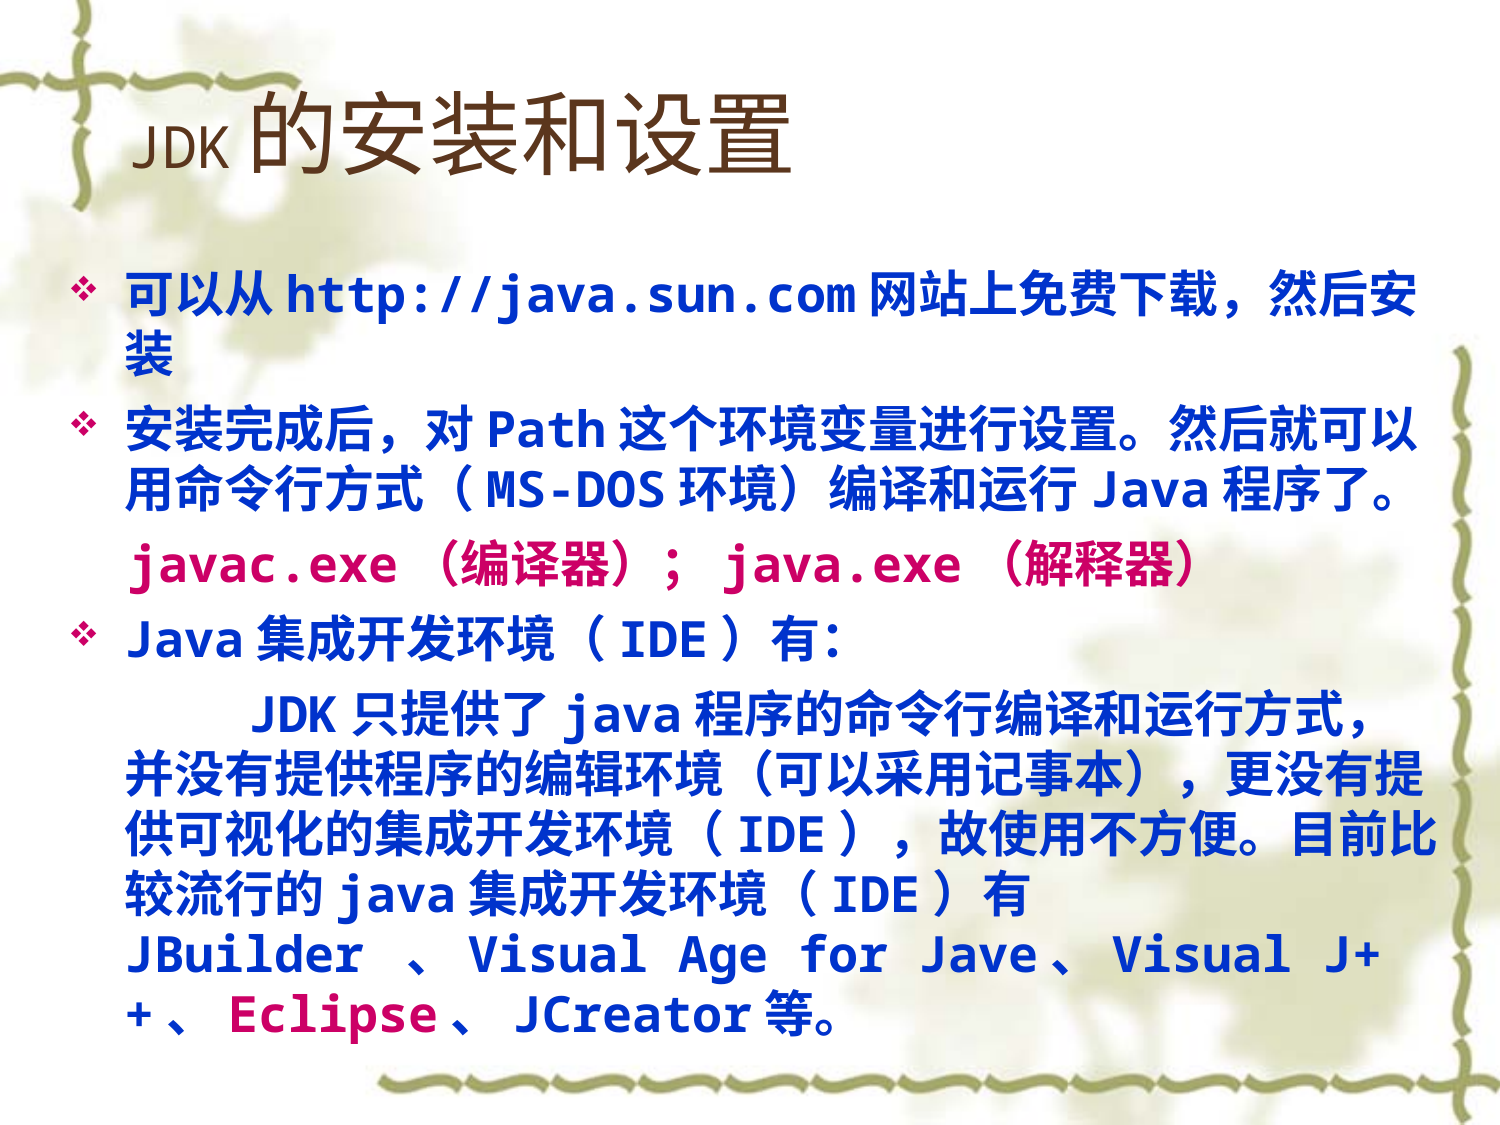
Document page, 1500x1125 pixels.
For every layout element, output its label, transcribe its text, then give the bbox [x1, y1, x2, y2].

list 可以从http://java.sun.com网站上免费下载，然后安装 安装完成后，对Path这个环境变量进行设置。然后就可以用命令行方式（MS-DOS环境）编译和运行Java程序了。 javac.exe（编译器）；java.exe（解释器） Java集成开发环境（IDE）有： JDK只提供了java程序的命令行编译和运行方式，并没有提供程序的编辑环境（可以采用记事本），更没有提供可视化的集成开发环境（IDE），故使用不方便。目前比较流行的java集成开发环境（IDE）有JBuilder 、Visual Age for Jave、Visual J++、Eclipse、JCreator等。 [52, 255, 1455, 1059]
title JDK的安装和设置 [111, 77, 1440, 186]
picture [0, 0, 1500, 1125]
